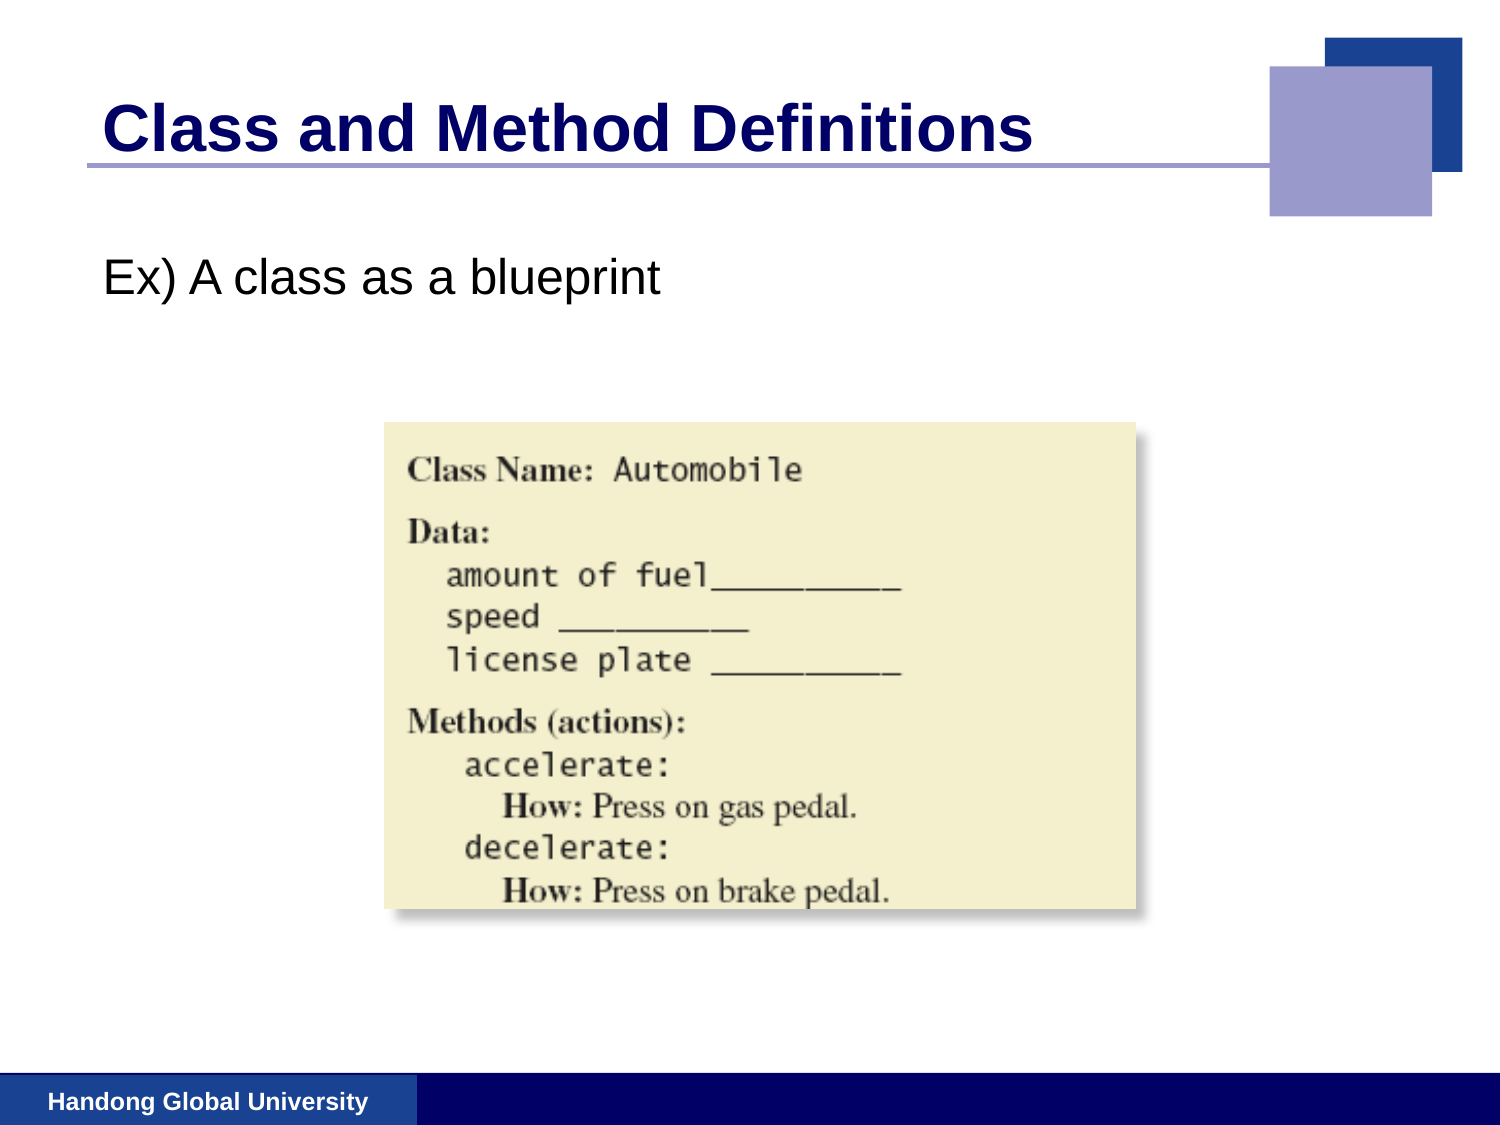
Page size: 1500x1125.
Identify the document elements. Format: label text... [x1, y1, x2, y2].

list Ex) A class as a blueprint [87, 237, 1425, 1013]
title Class and Method Definitions [87, 46, 1238, 172]
picture [384, 422, 1137, 910]
